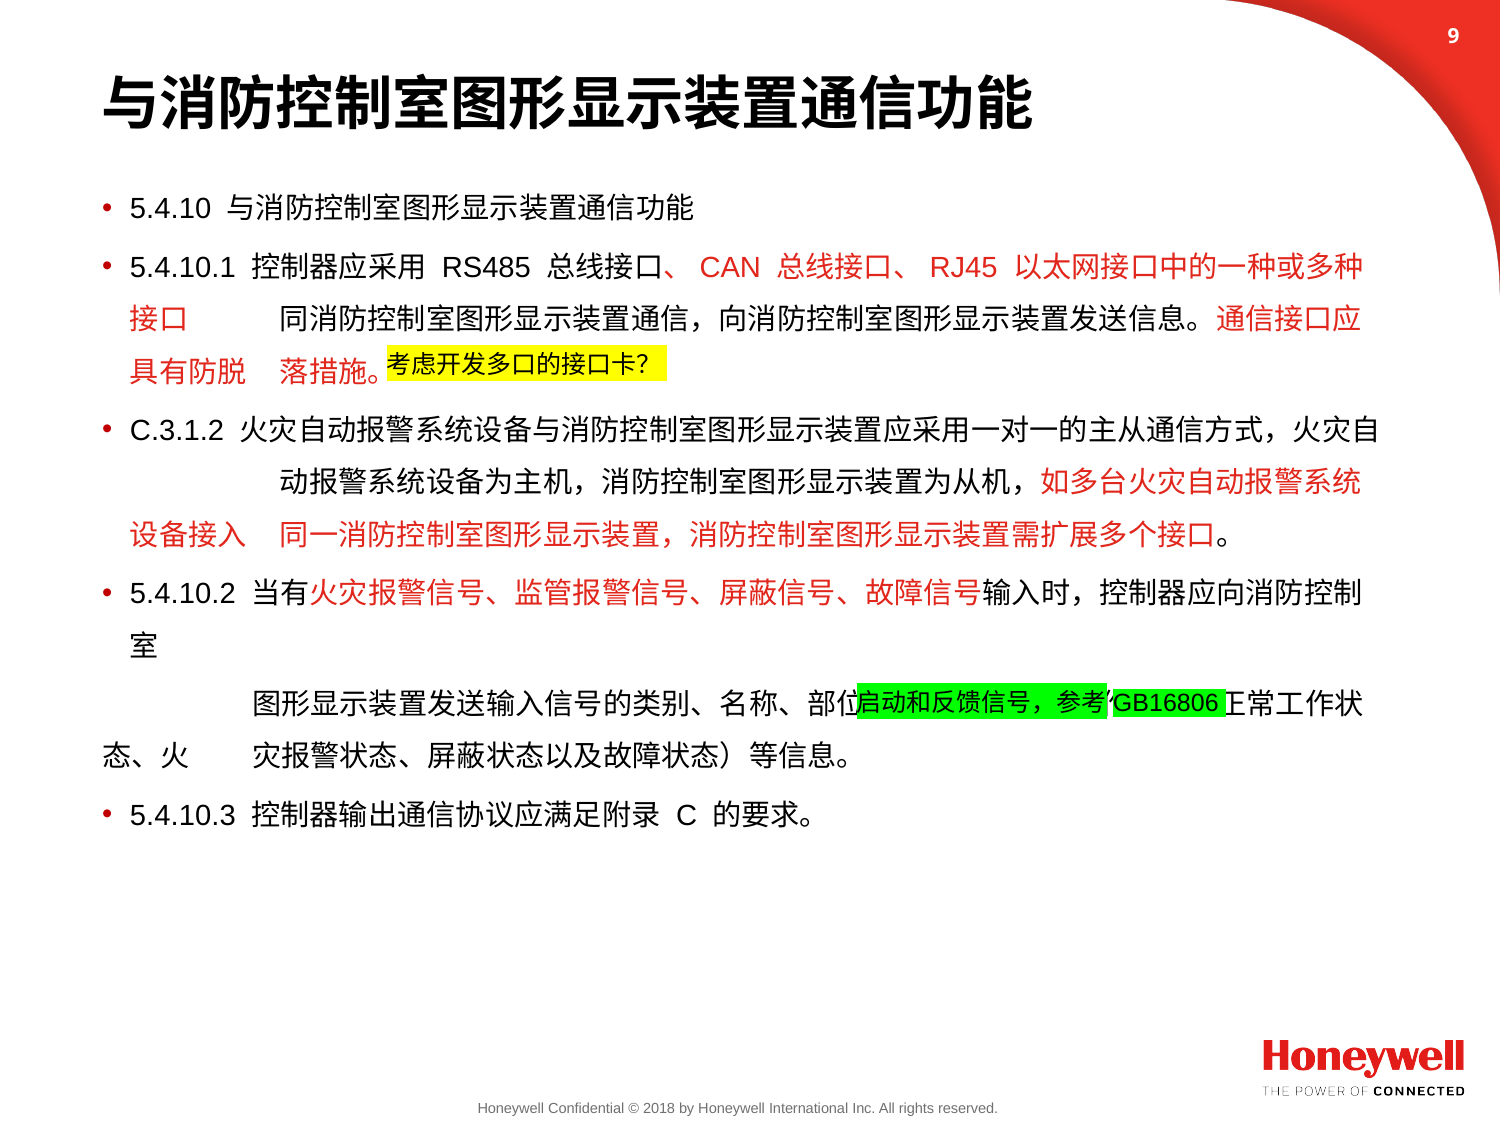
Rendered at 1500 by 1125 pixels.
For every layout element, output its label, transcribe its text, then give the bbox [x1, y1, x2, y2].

slide_number 8 [1432, 0, 1500, 79]
text_box 启动和反馈信号，参考GB16806 [842, 679, 1375, 724]
picture [1203, 0, 1500, 297]
list 5.4.10 与消防控制室图形显示装置通信功能 5.4.10.1 控制器应采用 RS485 总线接口、CAN 总线接口、RJ45 以太网接口中的一种或多种接口 同消防控制室图形显示装置通信，向消防控制室图形显示装置发送信息。通信接口应具有防脱 落措施。 C.3.1.2 火灾自动报警系统设备与消防控制室图形显示装置应采用一对一的主从通信方式，火灾自 动报警系统设备为主机，消防控制室图形显示装置为从机，如多台火灾自动报警系统设备接入 同一消防控制室图形显示装置，消防控制室图形显示装置需扩展多个接口。 5.4.10.2 当有火灾报警信号、监管报警信号、屏蔽信号、故障信号输入时，控制器应向消防控制室 图形显示装置发送输入信号的类别、名称、部位、位置、时间、工作状态（正常工作状态、火 灾报警状态、屏蔽状态以及故障状态）等信息。 5.4.10.3 控制器输出通信协议应满足附录 C 的要求。 [87, 164, 1401, 998]
title 与消防控制室图形显示装置通信功能 [86, 58, 1416, 141]
text_box 考虑开发多口的接口卡？ [371, 341, 824, 387]
picture [1262, 1040, 1465, 1100]
